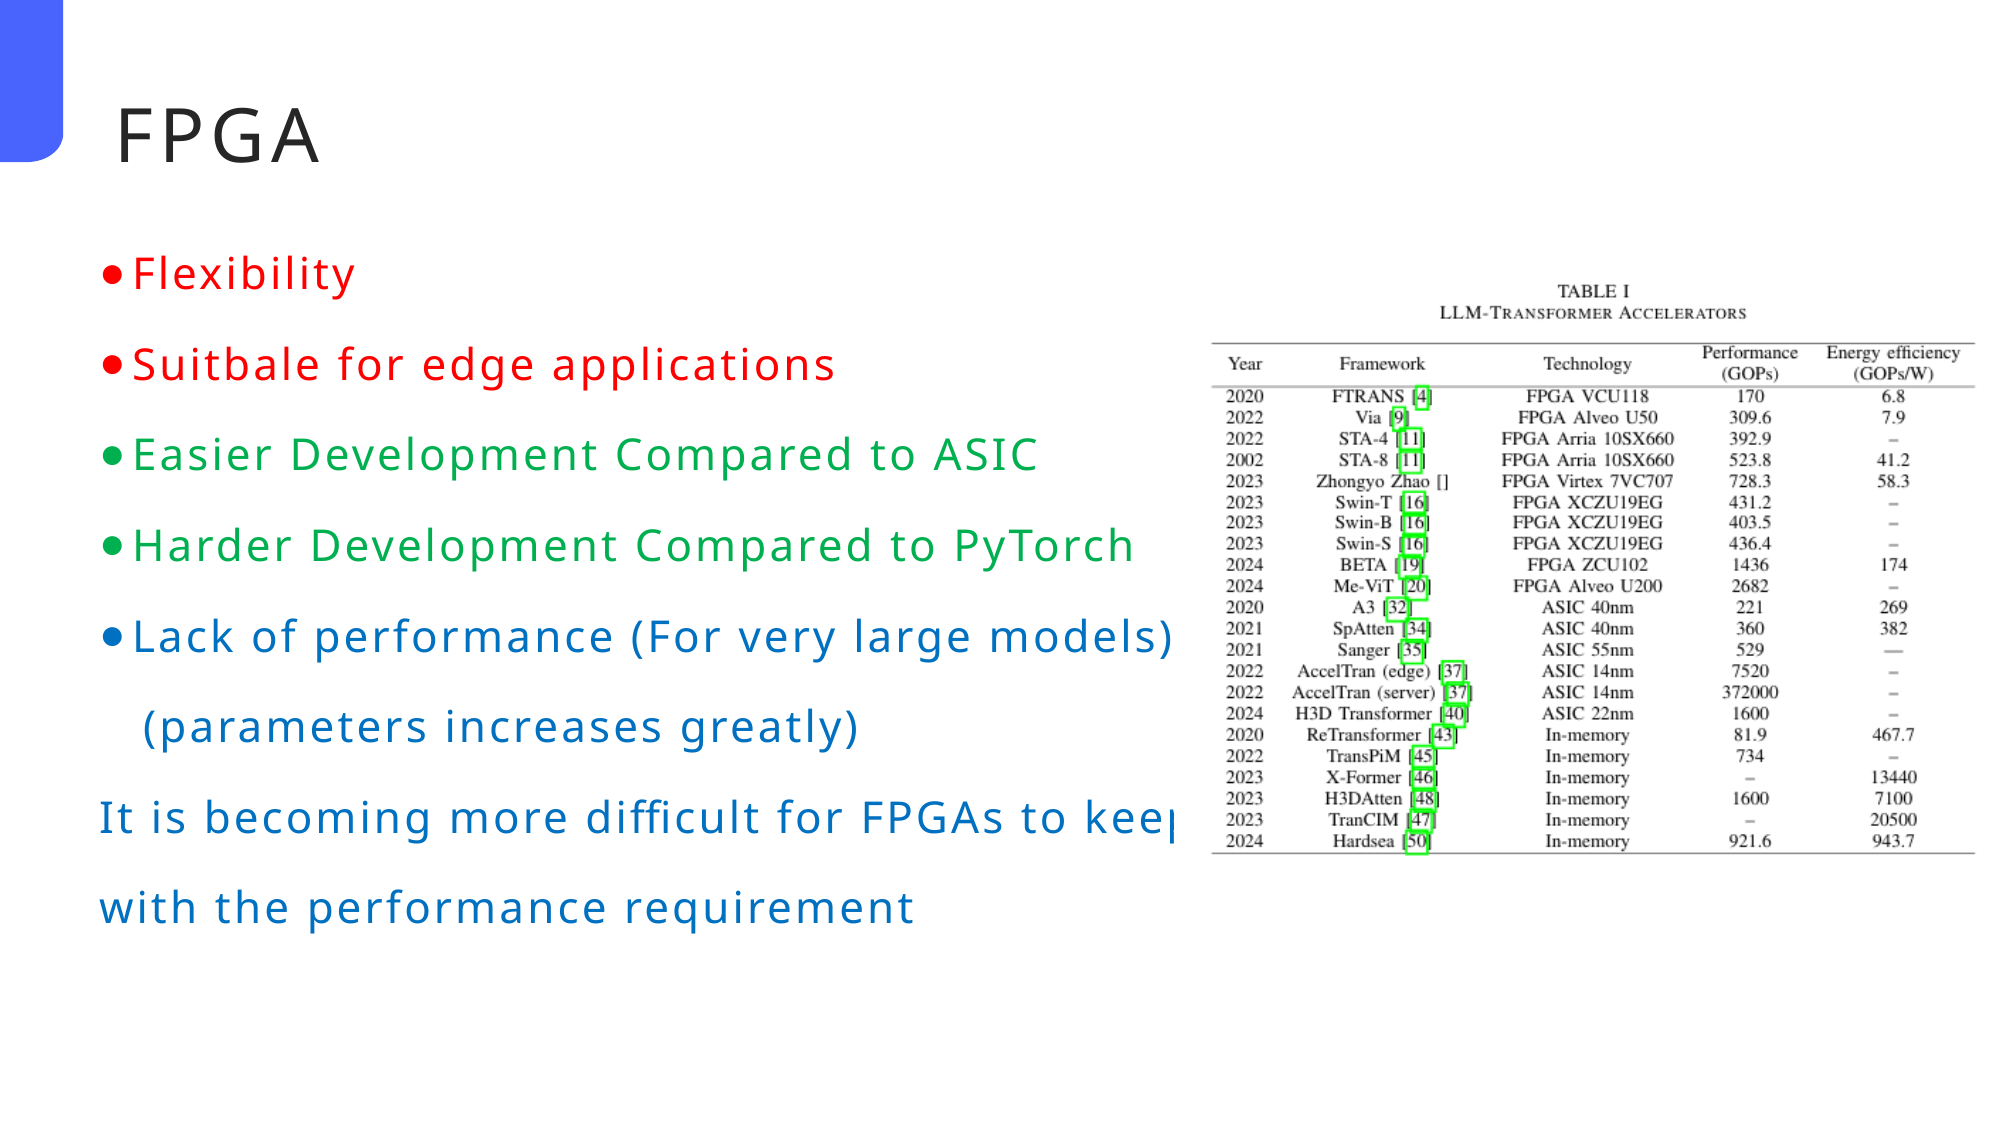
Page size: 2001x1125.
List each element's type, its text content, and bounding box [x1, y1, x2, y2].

picture [1174, 241, 2000, 884]
title FPGA [114, 59, 1886, 178]
list Flexibility Suitbale for edge applications Easier Development Compared to ASIC Harder Development Compared to PyTorch Lack of performance (For very large models) (parameters increases greatly) It is becoming more difficult for FPGAs to keep up with the performance requirement [84, 222, 1856, 1032]
